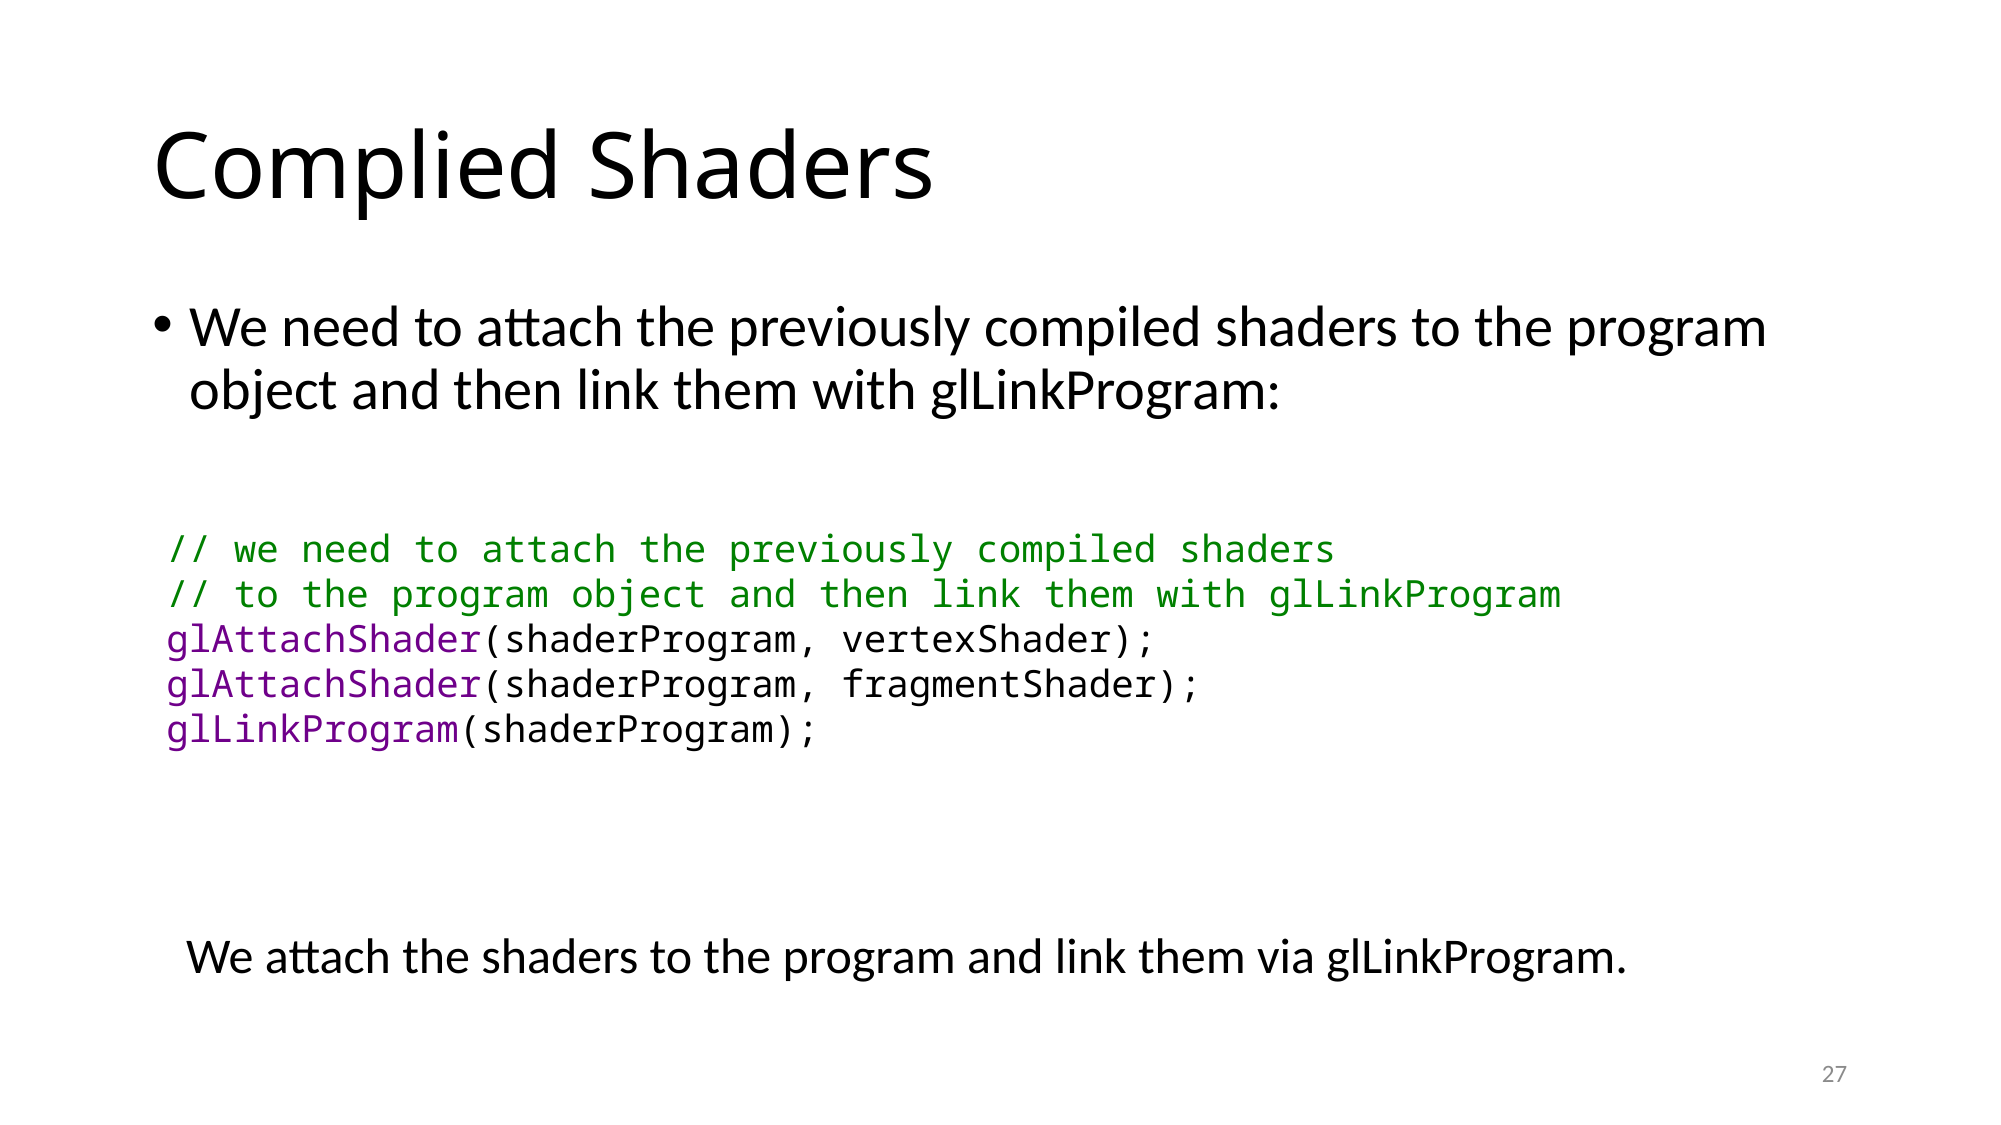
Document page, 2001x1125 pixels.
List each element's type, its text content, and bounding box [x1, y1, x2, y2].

text_box // we need to attach the previously compiled shaders // to the program object and then link them with glLinkProgram glAttachShader(shaderProgram, vertexShader); glAttachShader(shaderProgram, fragmentShader); glLinkProgram(shaderProgram); [151, 517, 1702, 758]
slide_number 27 [1412, 1042, 1863, 1103]
list We need to attach the previously compiled shaders to the program object and then link them with glLinkProgram: [137, 288, 1863, 467]
title Complied Shaders [137, 59, 1863, 278]
text_box We attach the shaders to the program and link them via glLinkProgram. [171, 915, 1796, 991]
